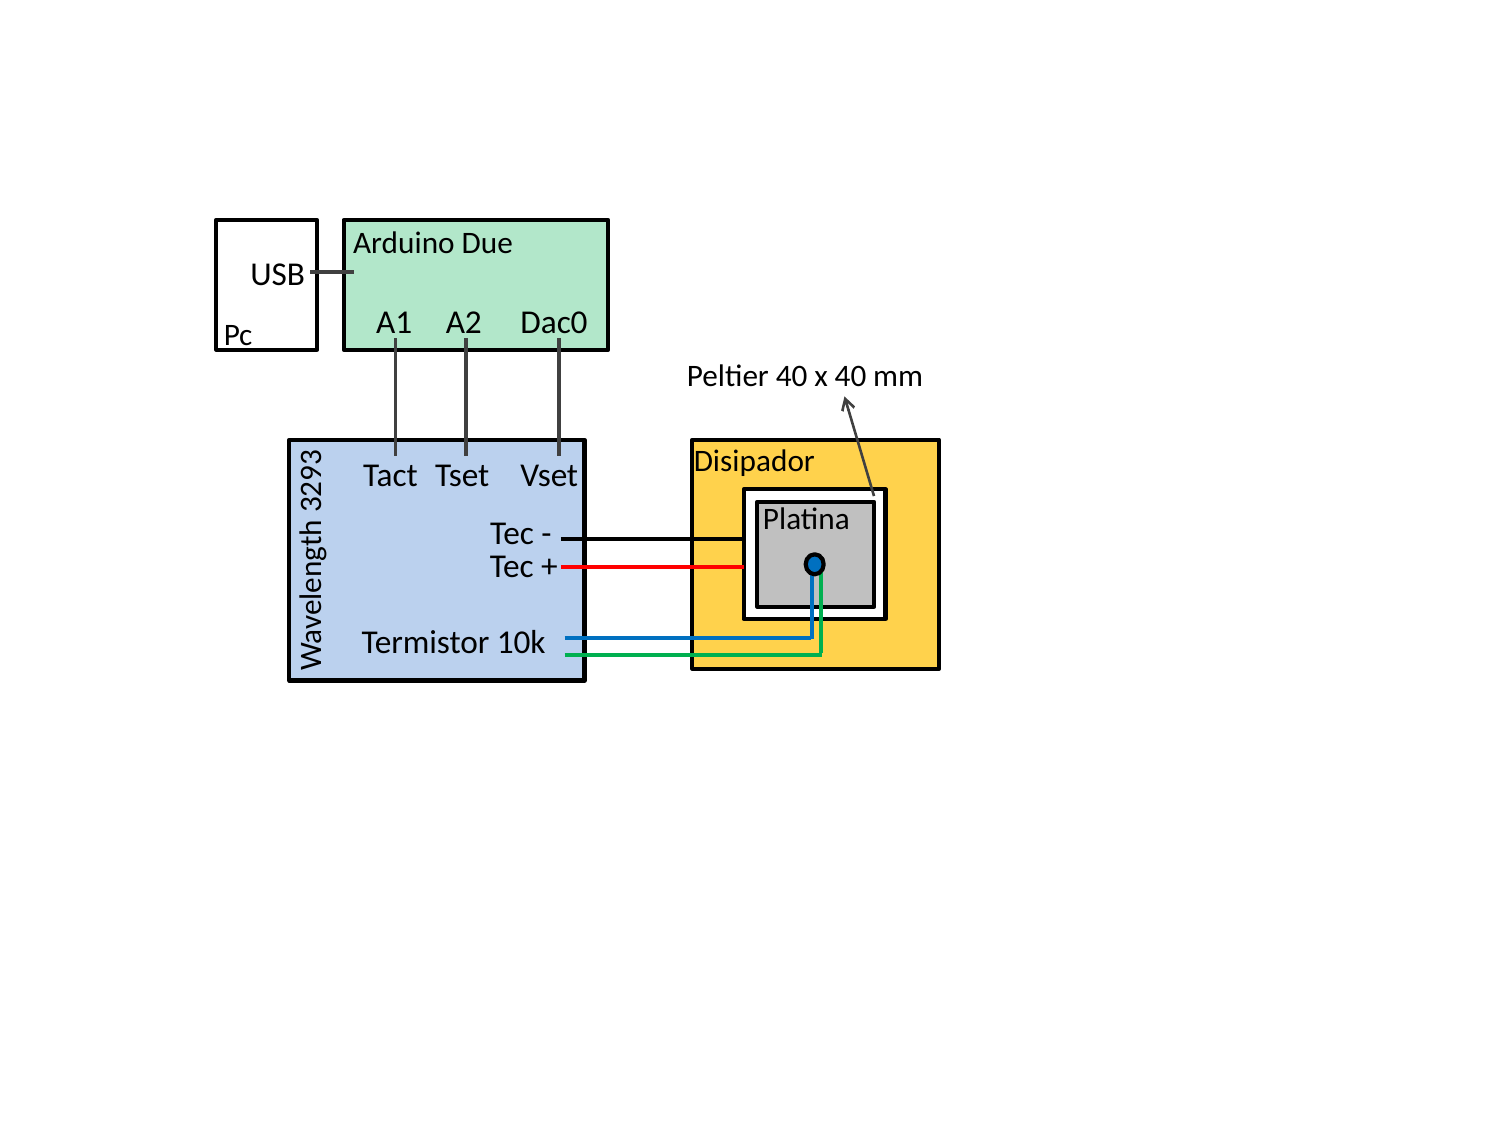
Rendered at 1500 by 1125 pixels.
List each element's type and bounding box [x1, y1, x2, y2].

text_box [182, 215, 1001, 681]
